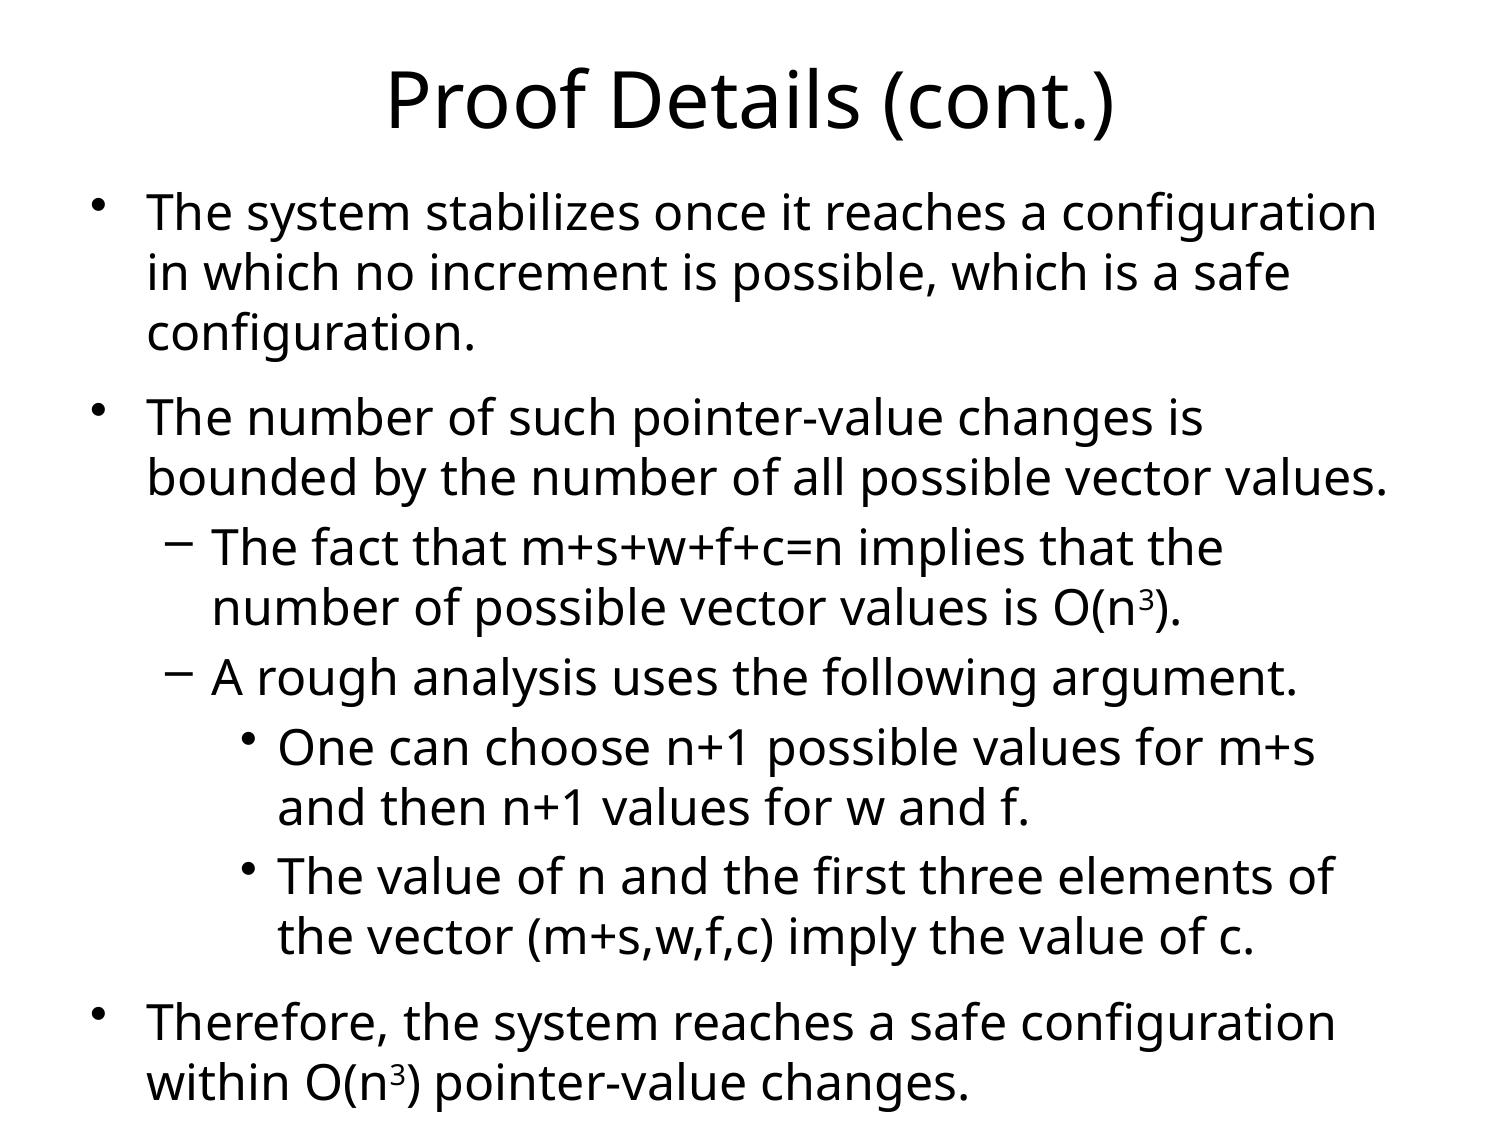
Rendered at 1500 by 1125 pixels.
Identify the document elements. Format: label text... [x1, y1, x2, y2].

text_box Proof Details (cont.) [74, 3, 1425, 191]
list The system stabilizes once it reaches a configuration in which no increment is possible, which is a safe configuration. The number of such pointer-value changes is bounded by the number of all possible vector values. The fact that m+s+w+f+c=n implies that the number of possible vector values is O(n3). A rough analysis uses the following argument. One can choose n+1 possible values for m+s and then n+1 values for w and f. The value of n and the first three elements of the vector (m+s,w,f,c) imply the value of c. Therefore, the system reaches a safe configuration within O(n3) pointer-value changes. [74, 172, 1426, 1036]
